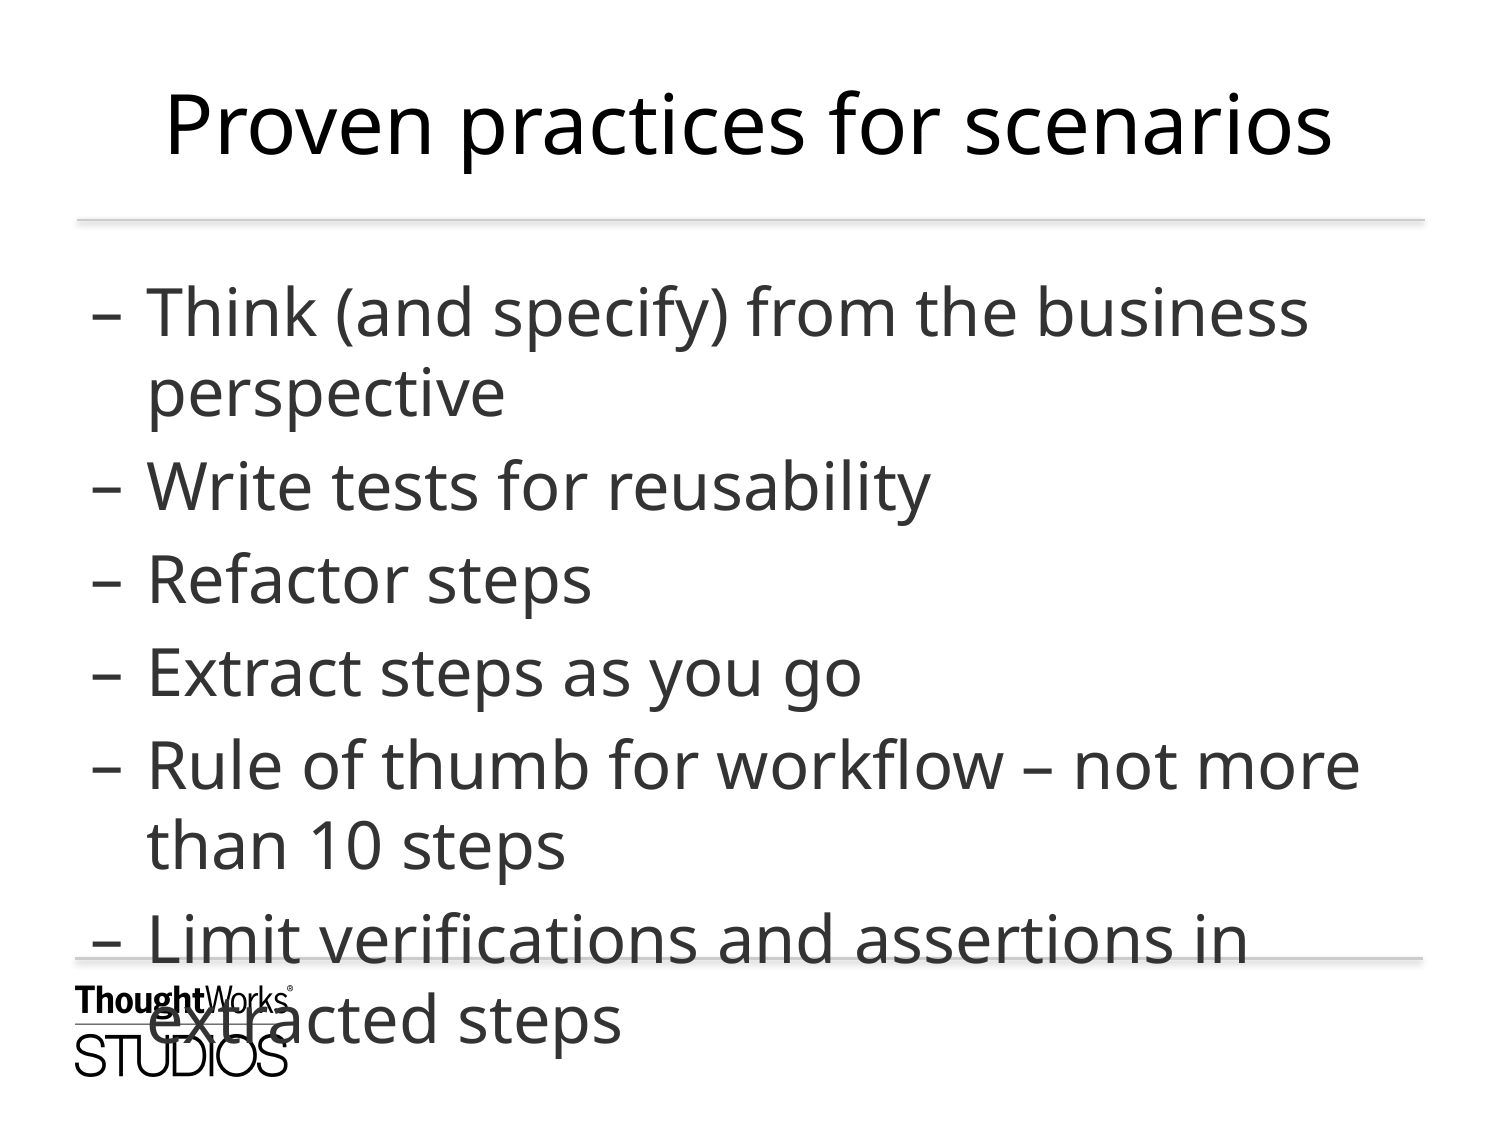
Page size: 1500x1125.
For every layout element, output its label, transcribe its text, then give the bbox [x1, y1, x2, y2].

picture [75, 985, 293, 1077]
title Proven practices for scenarios [75, 45, 1425, 197]
list Think (and specify) from the business perspective Write tests for reusability Refactor steps Extract steps as you go Rule of thumb for workflow – not more than 10 steps Limit verifications and assertions in extracted steps [75, 262, 1425, 948]
